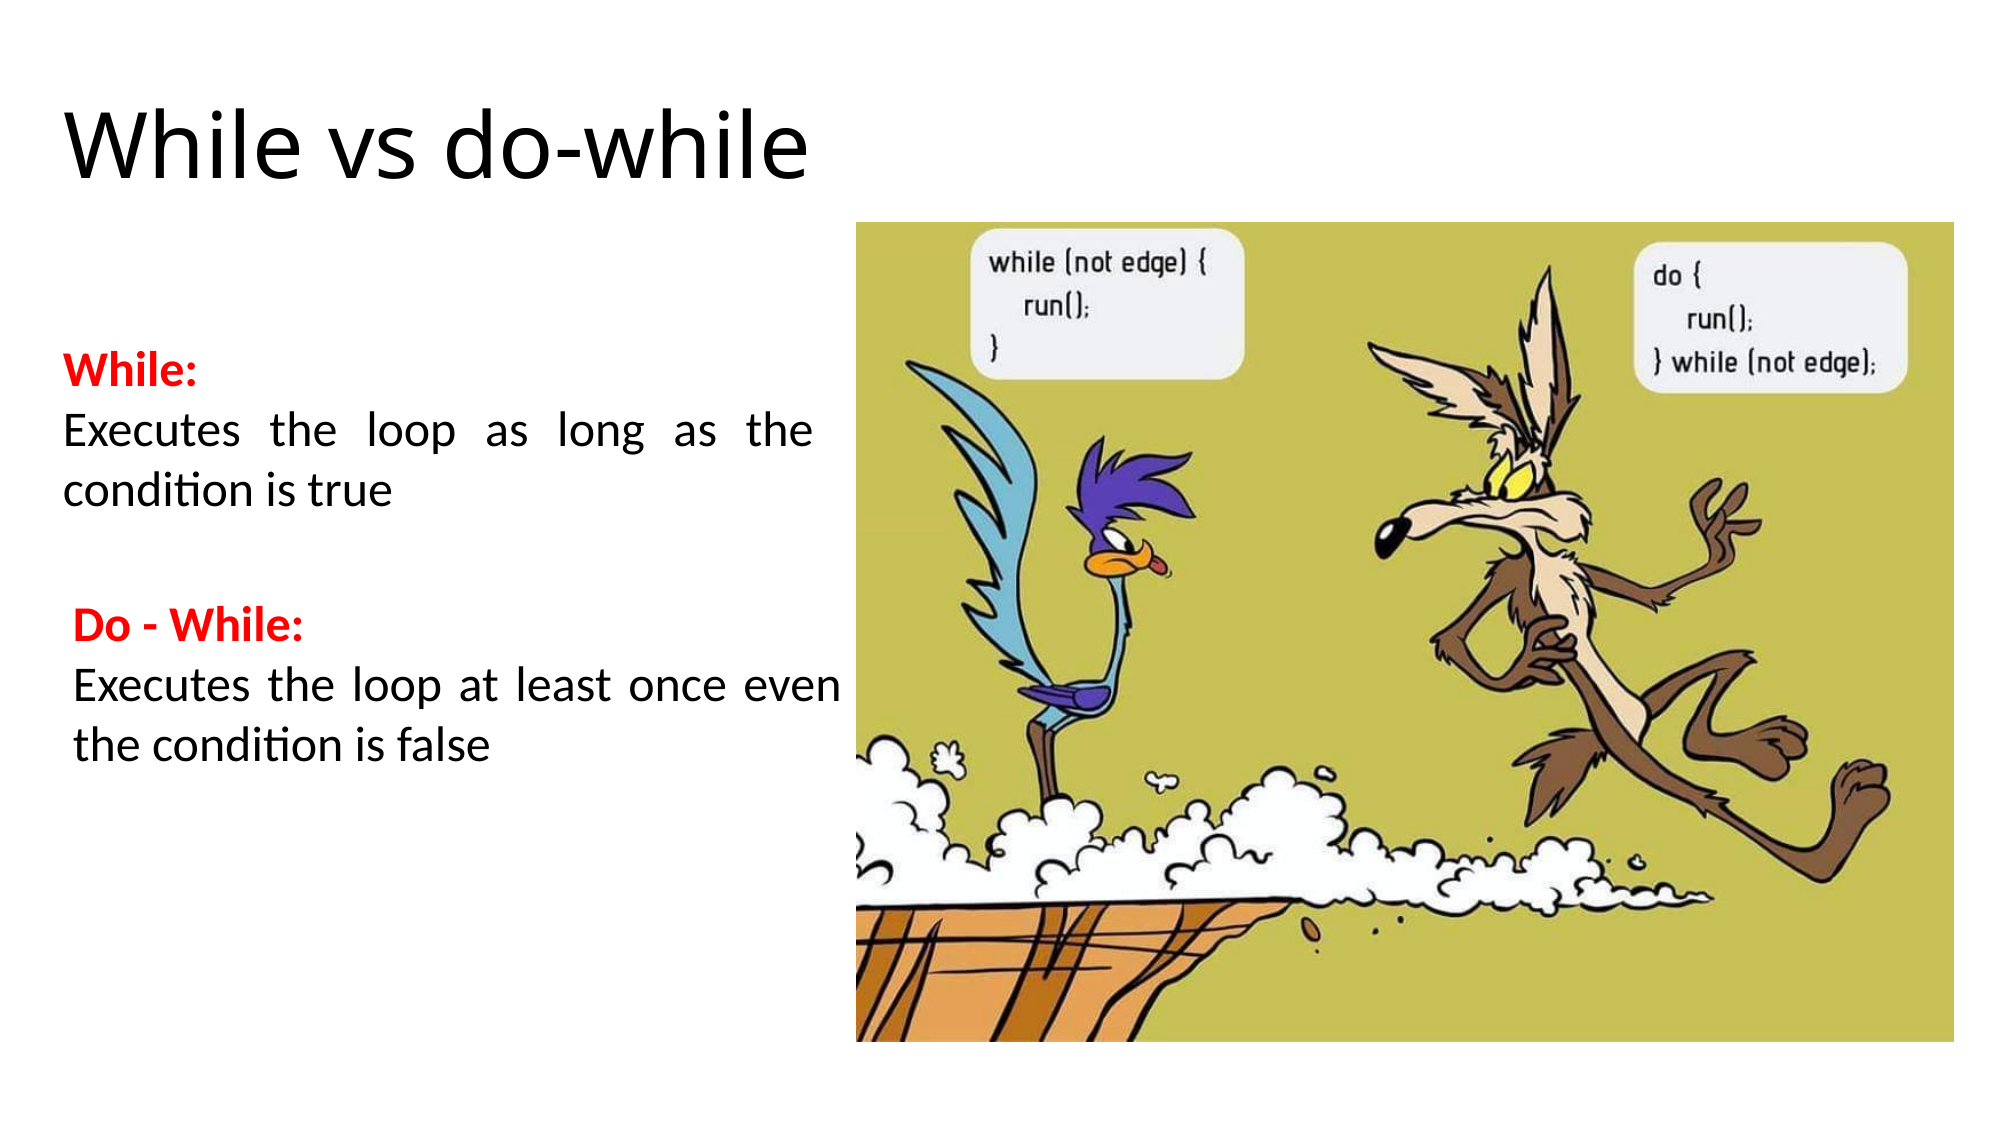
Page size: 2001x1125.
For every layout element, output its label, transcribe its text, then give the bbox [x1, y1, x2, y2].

text_box While: Executes the loop as long as the condition is true [48, 329, 829, 524]
text_box Do - While: Executes the loop at least once even the condition is false [58, 583, 856, 779]
title While vs do-while [48, 40, 1774, 258]
picture [856, 222, 1954, 1042]
